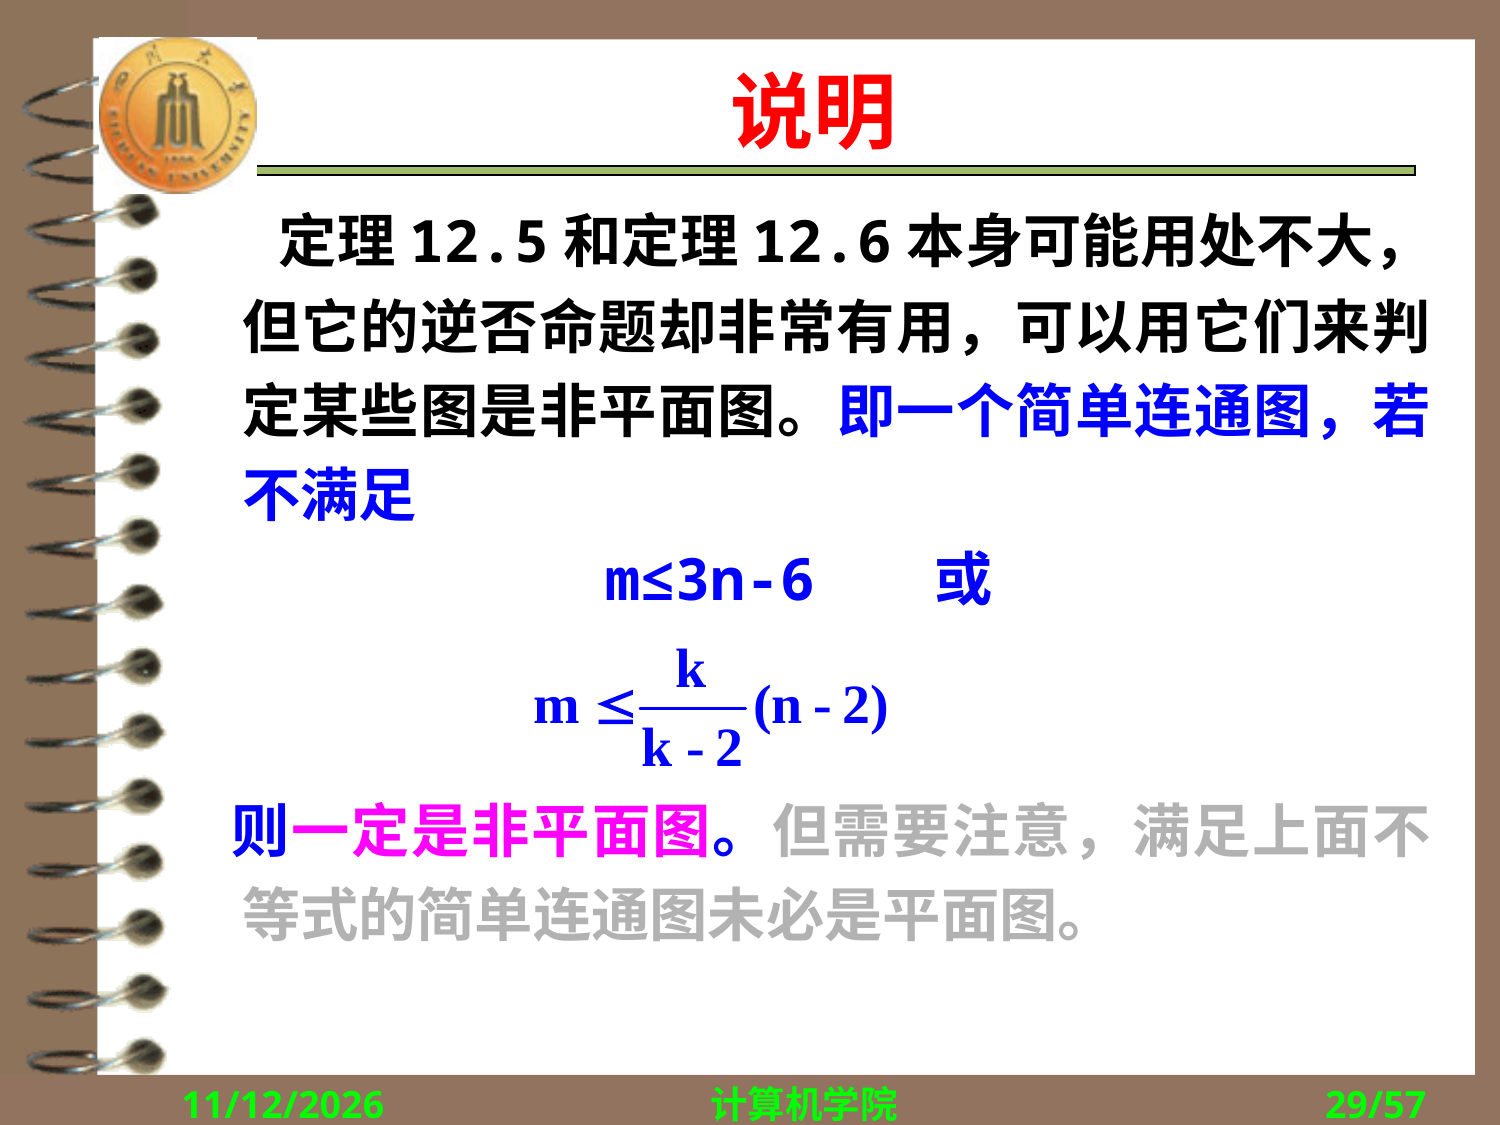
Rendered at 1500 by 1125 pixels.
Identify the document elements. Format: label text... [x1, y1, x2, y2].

title 说明 [212, 50, 1415, 168]
picture [0, 0, 257, 1075]
text_box 定理12.5和定理12.6本身可能用处不大，但它的逆否命题却非常有用，可以用它们来判定某些图是非平面图。即一个简单连通图，若不满足 m≤3n-6 或 则一定是非平面图。但需要注意，满足上面不等式的简单连通图未必是平面图。 [171, 172, 1447, 956]
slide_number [166, 1073, 479, 1100]
slide_number 29/57 [1128, 1073, 1442, 1100]
footer 计算机学院 [479, 1073, 1128, 1100]
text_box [525, 633, 899, 782]
